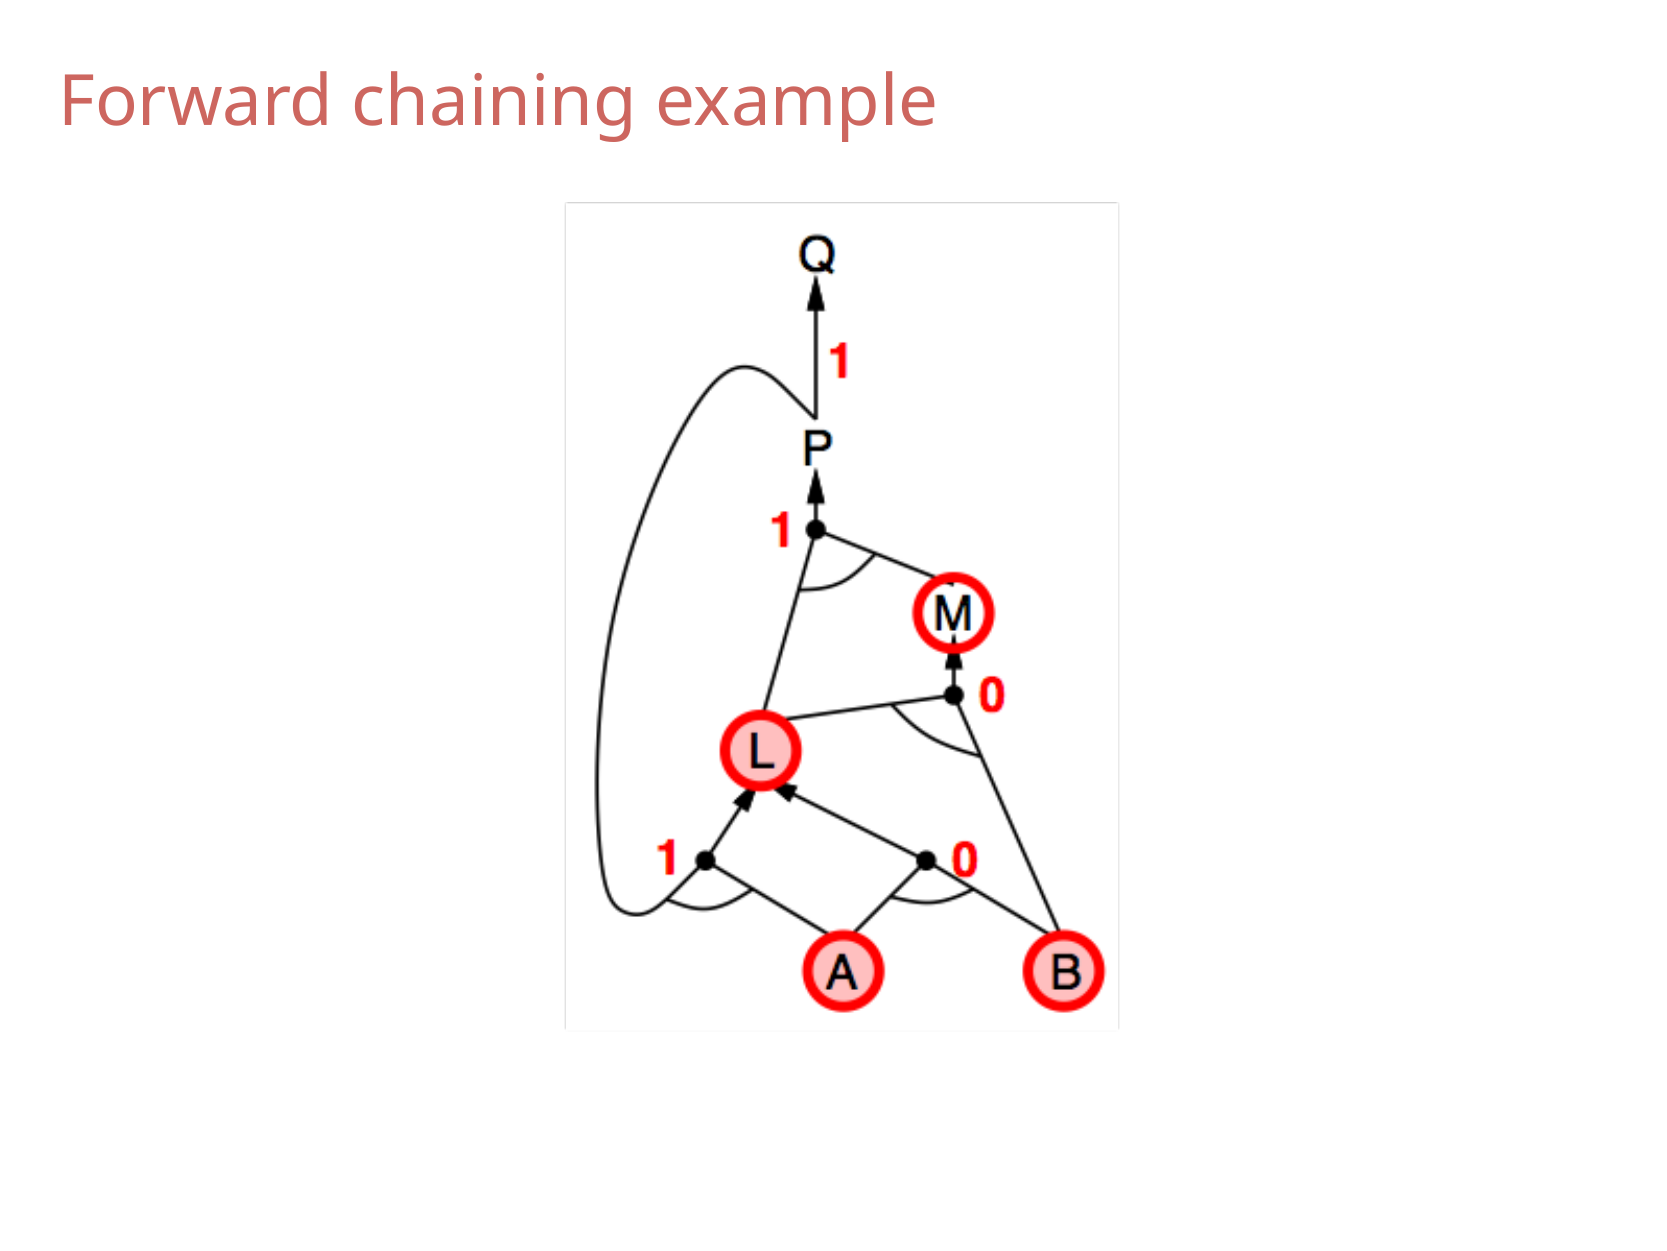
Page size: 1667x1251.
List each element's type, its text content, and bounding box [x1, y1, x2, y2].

list Forward chaining example [51, 47, 1613, 147]
picture [522, 199, 1136, 1038]
